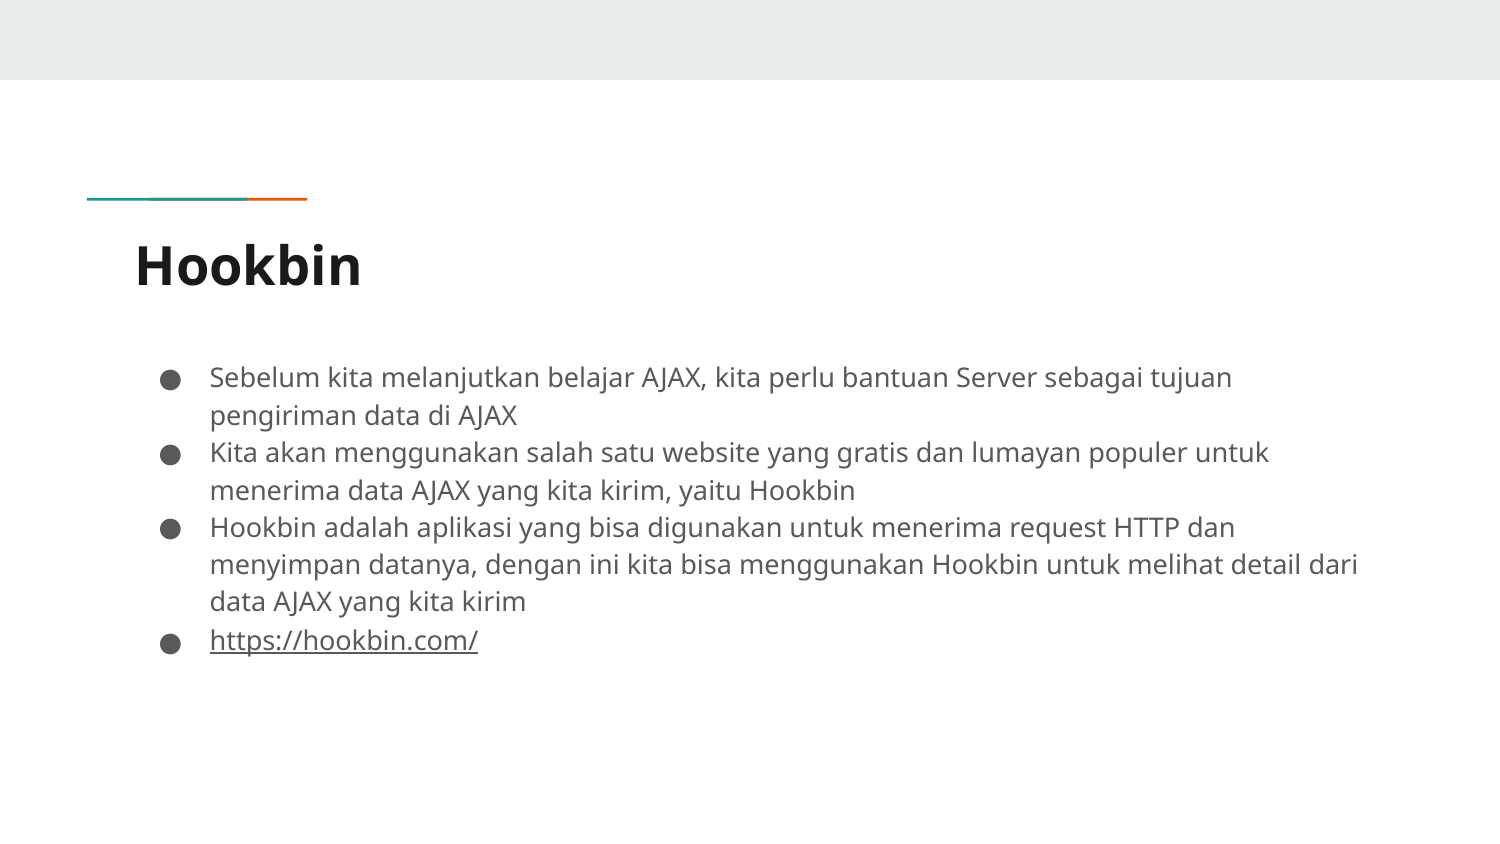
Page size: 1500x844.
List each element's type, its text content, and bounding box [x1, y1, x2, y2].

title Hookbin [119, 216, 1381, 305]
list Sebelum kita melanjutkan belajar AJAX, kita perlu bantuan Server sebagai tujuan pengiriman data di AJAX Kita akan menggunakan salah satu website yang gratis dan lumayan populer untuk menerima data AJAX yang kita kirim, yaitu Hookbin Hookbin adalah aplikasi yang bisa digunakan untuk menerima request HTTP dan menyimpan datanya, dengan ini kita bisa menggunakan Hookbin untuk melihat detail dari data AJAX yang kita kirim https://hookbin.com/ [119, 341, 1381, 712]
